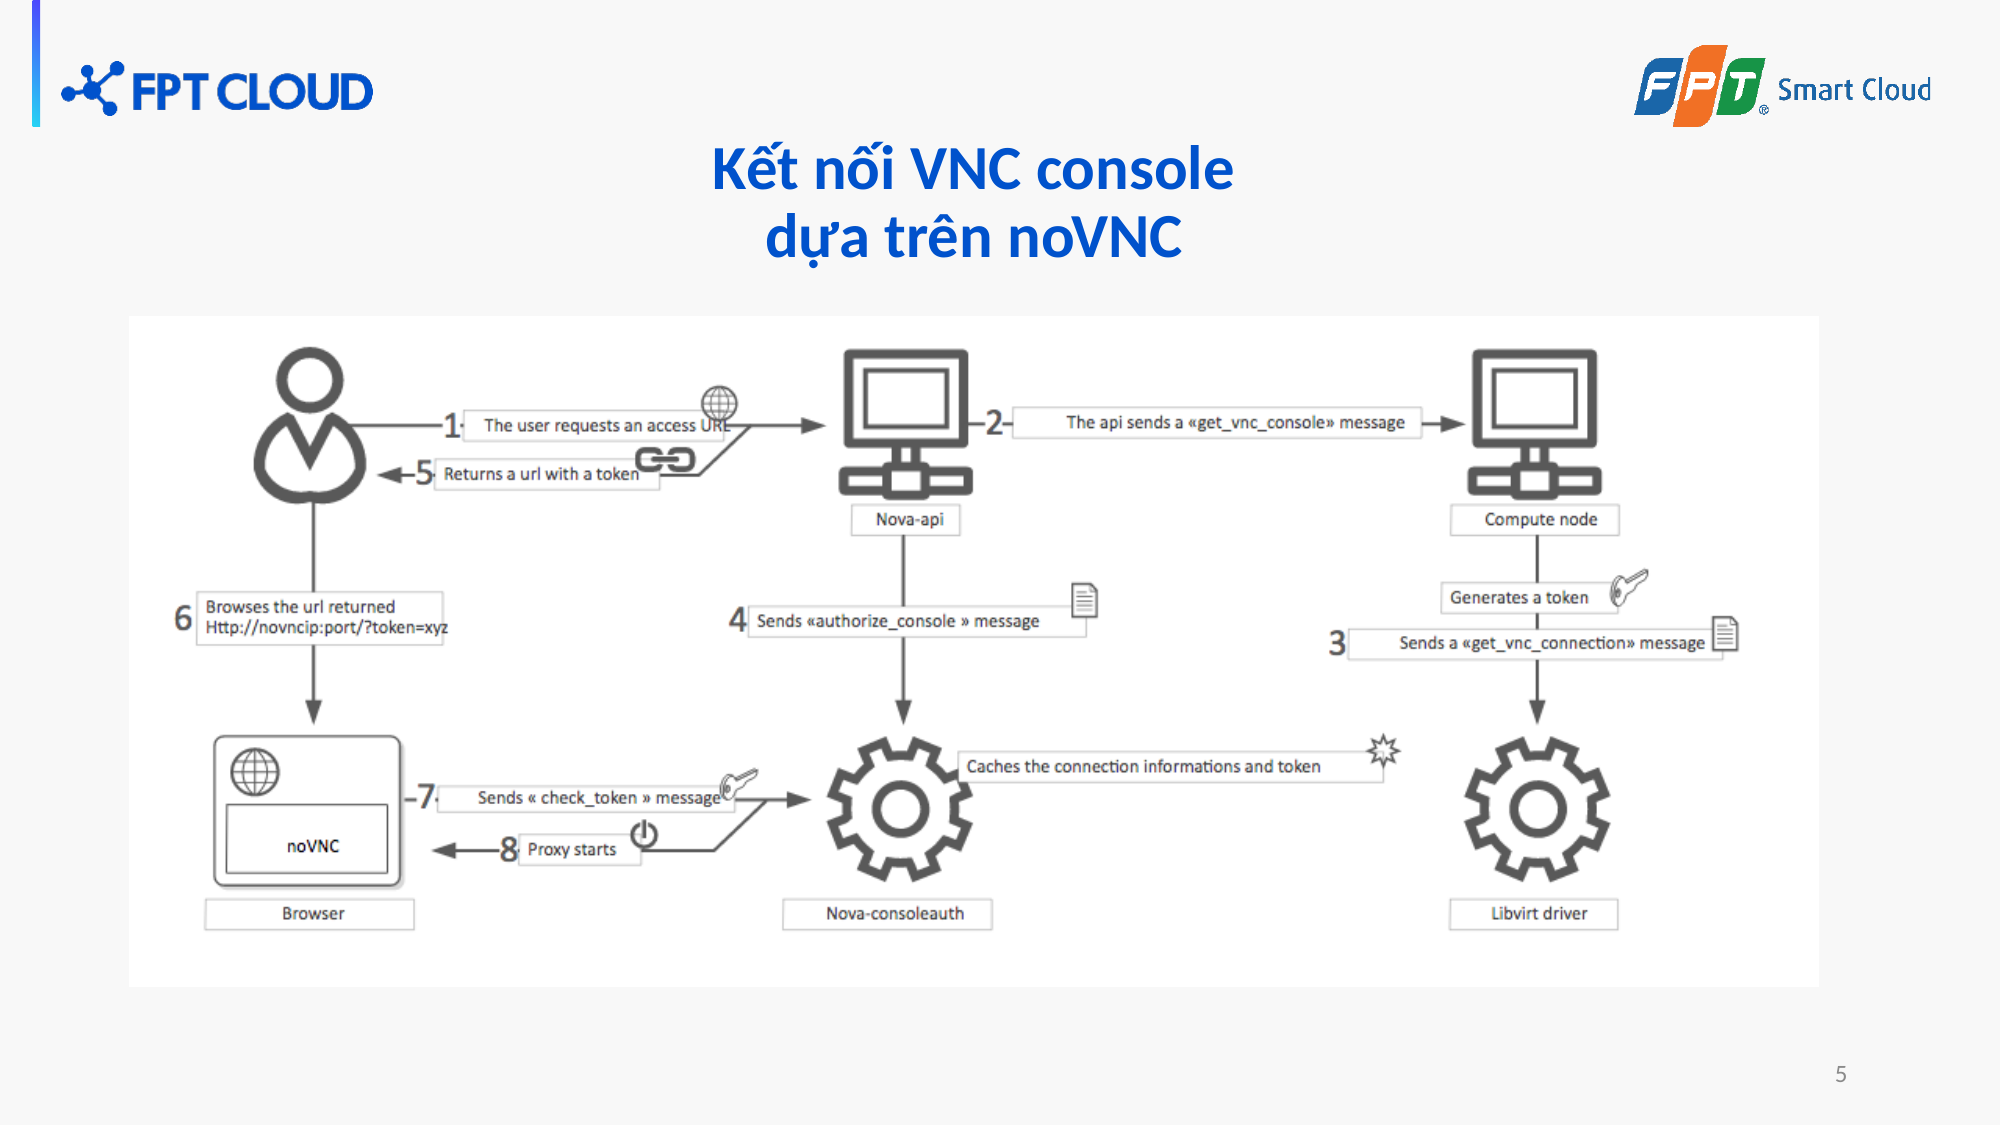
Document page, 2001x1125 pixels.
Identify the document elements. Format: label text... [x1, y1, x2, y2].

picture [129, 316, 1819, 987]
title Kết nối VNC console dựa trên noVNC [671, 127, 1277, 279]
picture [61, 61, 373, 116]
picture [1634, 45, 1931, 127]
slide_number 5 [1412, 1042, 1863, 1103]
